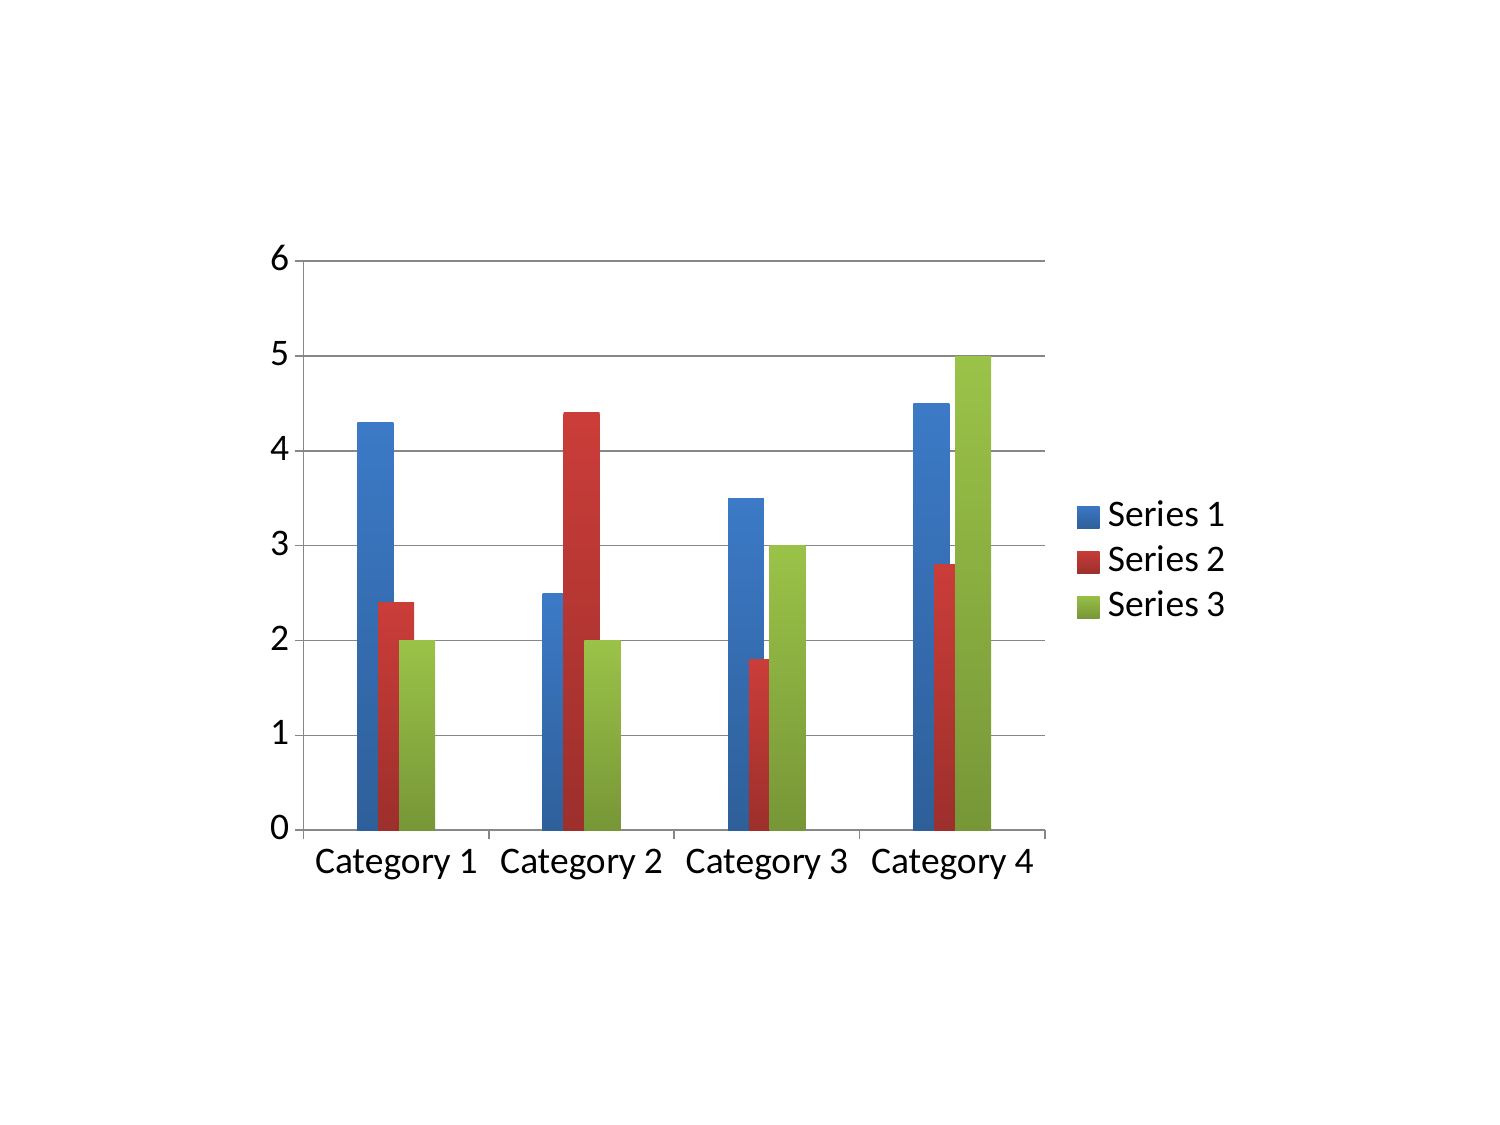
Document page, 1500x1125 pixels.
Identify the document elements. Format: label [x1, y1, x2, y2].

chart [249, 228, 1251, 897]
